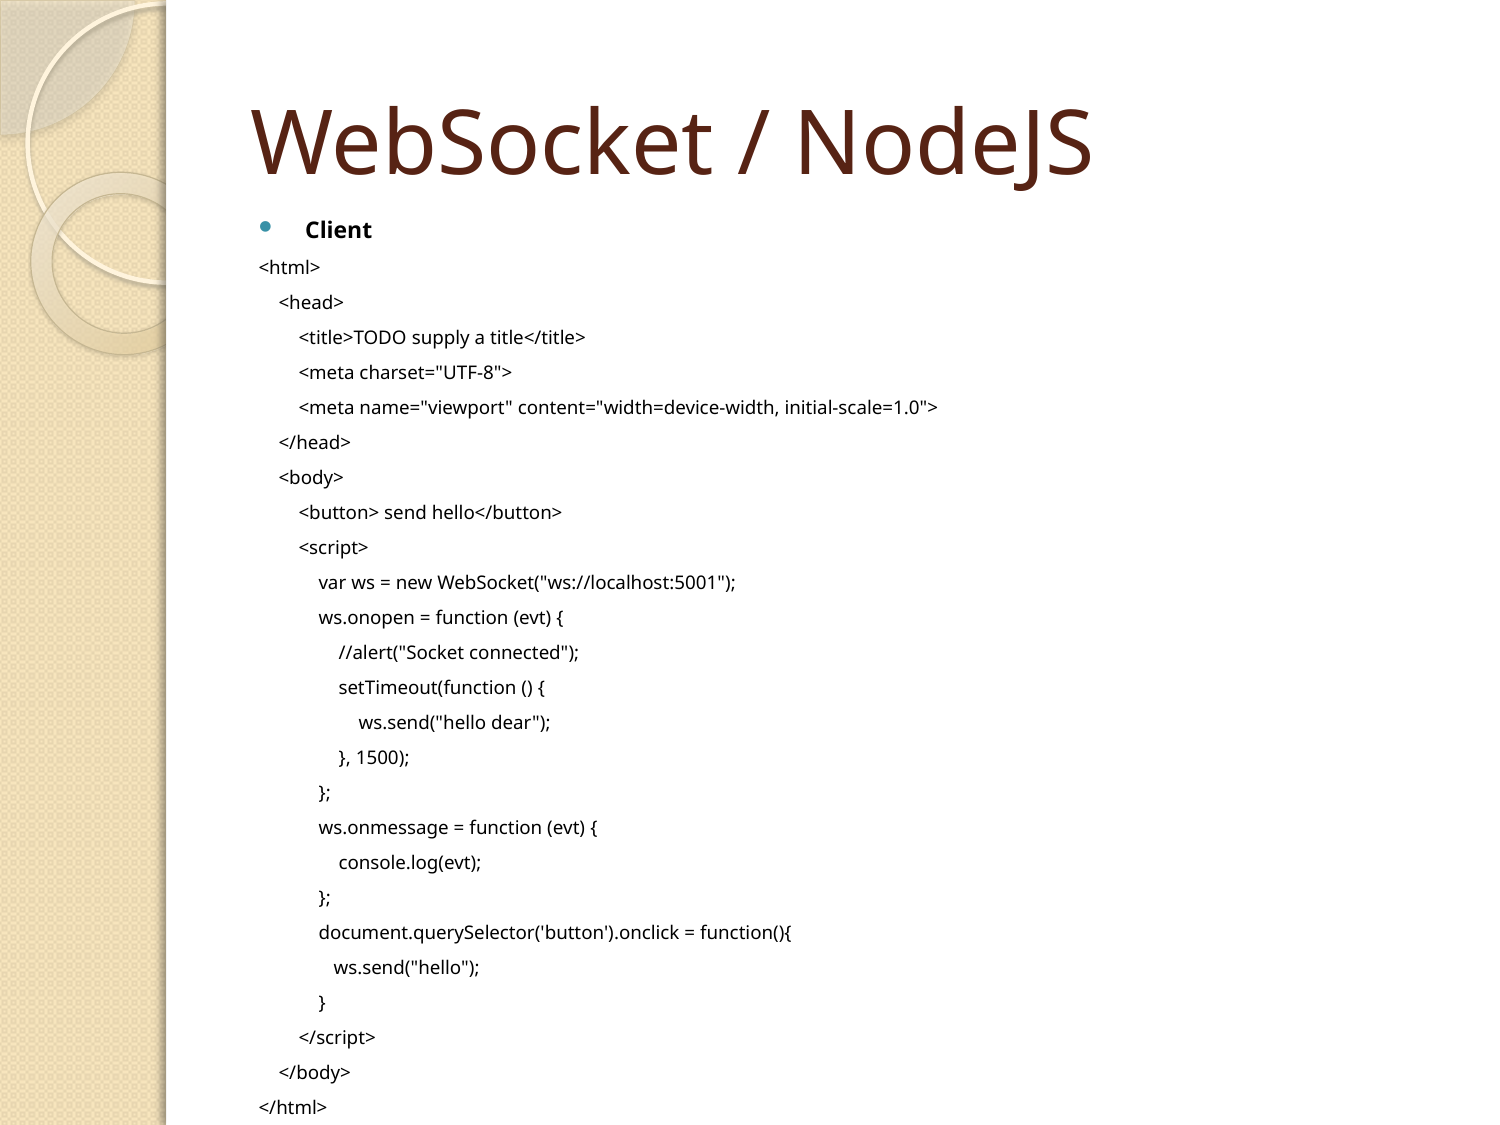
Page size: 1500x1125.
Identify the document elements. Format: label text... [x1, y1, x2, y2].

title WebSocket / NodeJS [235, 45, 1466, 233]
list Client <html> <head> <title>TODO supply a title</title> <meta charset="UTF-8"> <meta name="viewport" content="width=device-width, initial-scale=1.0"> </head> <body> <button> send hello</button> <script> var ws = new WebSocket("ws://localhost:5001"); ws.onopen = function (evt) { //alert("Socket connected"); setTimeout(function () { ws.send("hello dear"); }, 1500); }; ws.onmessage = function (evt) { console.log(evt); }; document.querySelector('button').onclick = function(){ ws.send("hello"); } </script> </body> </html> [230, 208, 1461, 1077]
